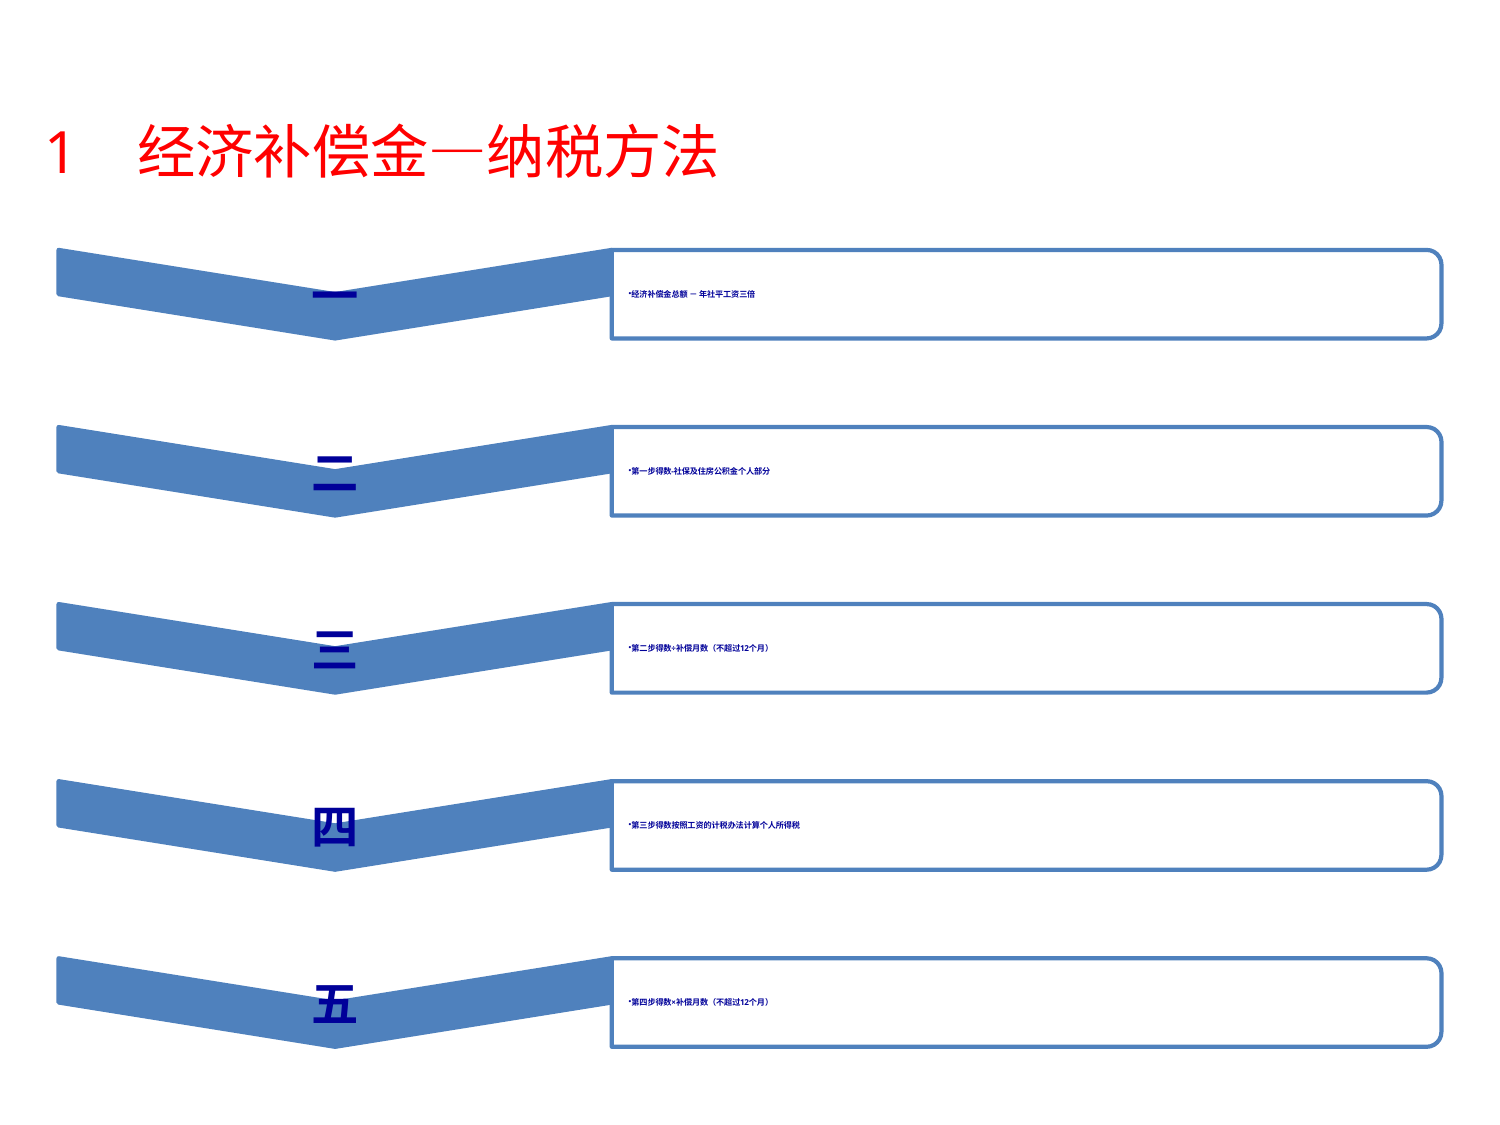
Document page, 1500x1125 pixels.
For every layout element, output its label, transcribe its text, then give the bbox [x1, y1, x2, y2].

title 1 经济补偿金—纳税方法 [29, 55, 1380, 244]
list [58, 249, 1442, 1047]
